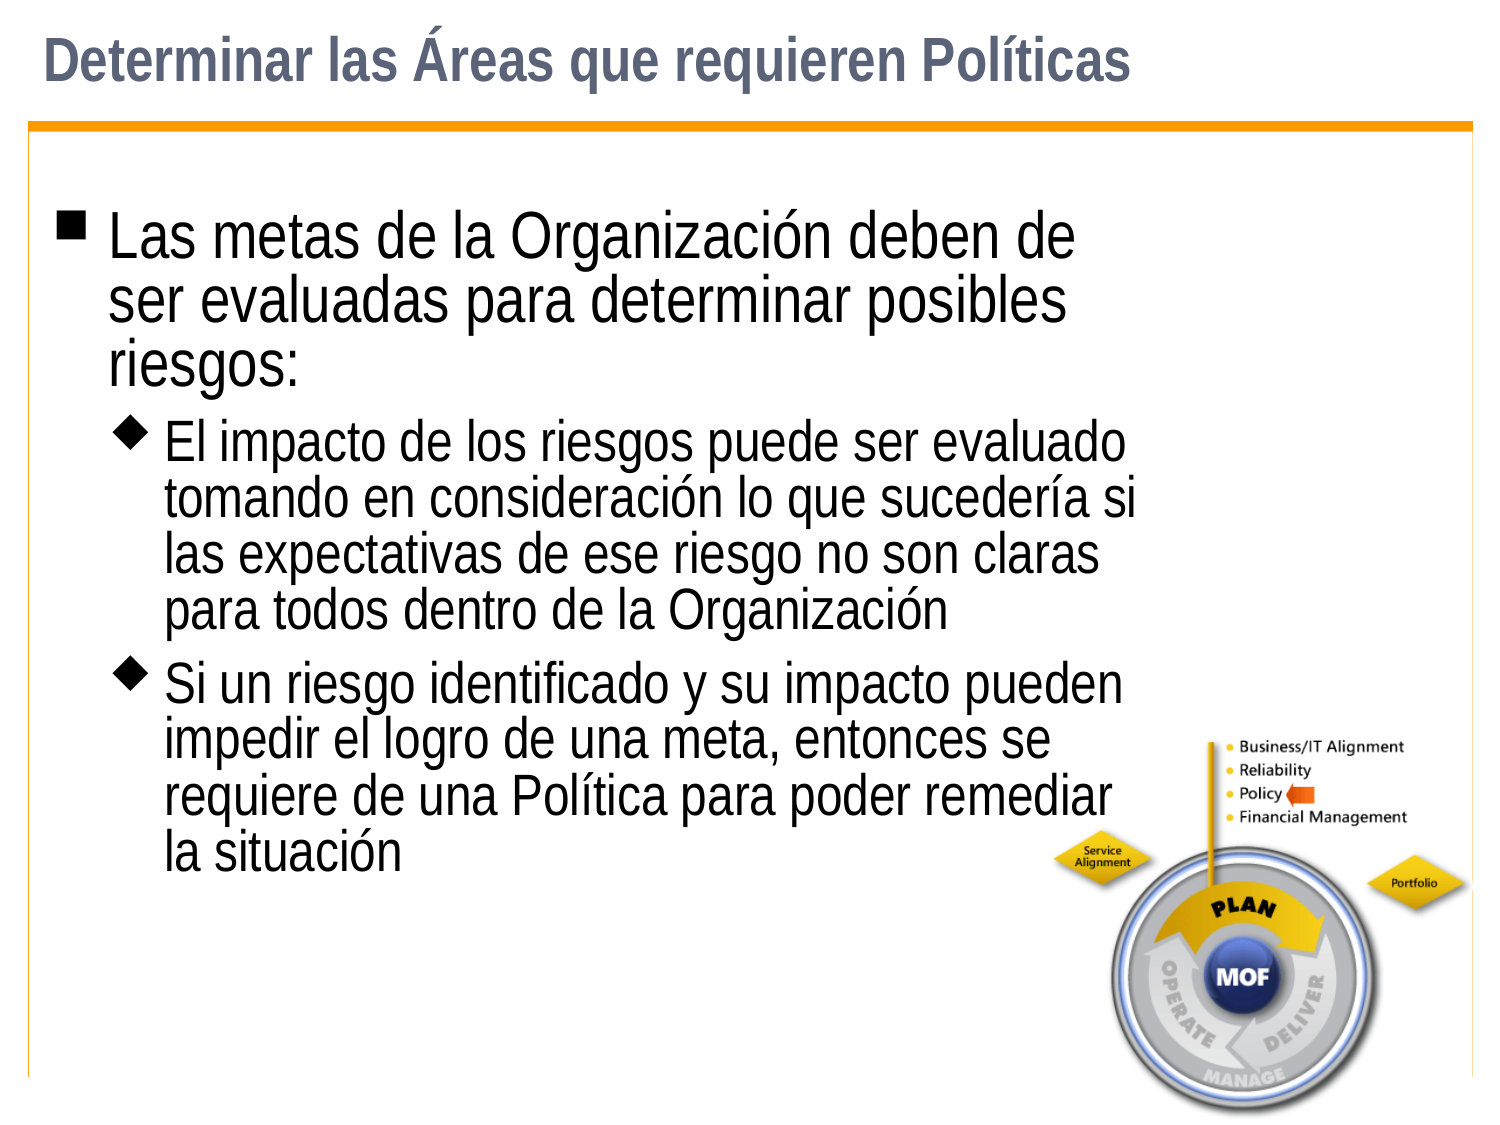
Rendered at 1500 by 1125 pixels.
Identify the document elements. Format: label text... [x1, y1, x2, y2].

picture [1046, 734, 1500, 1125]
title Determinar las Áreas que requieren Políticas [27, 19, 1426, 103]
list Las metas de la Organización deben de ser evaluadas para determinar posibles riesgos: El impacto de los riesgos puede ser evaluado tomando en consideración lo que sucedería si las expectativas de ese riesgo no son claras para todos dentro de la Organización Si un riesgo identificado y su impacto pueden impedir el logro de una meta, entonces se requiere de una Política para poder remediar la situación [37, 199, 1163, 905]
